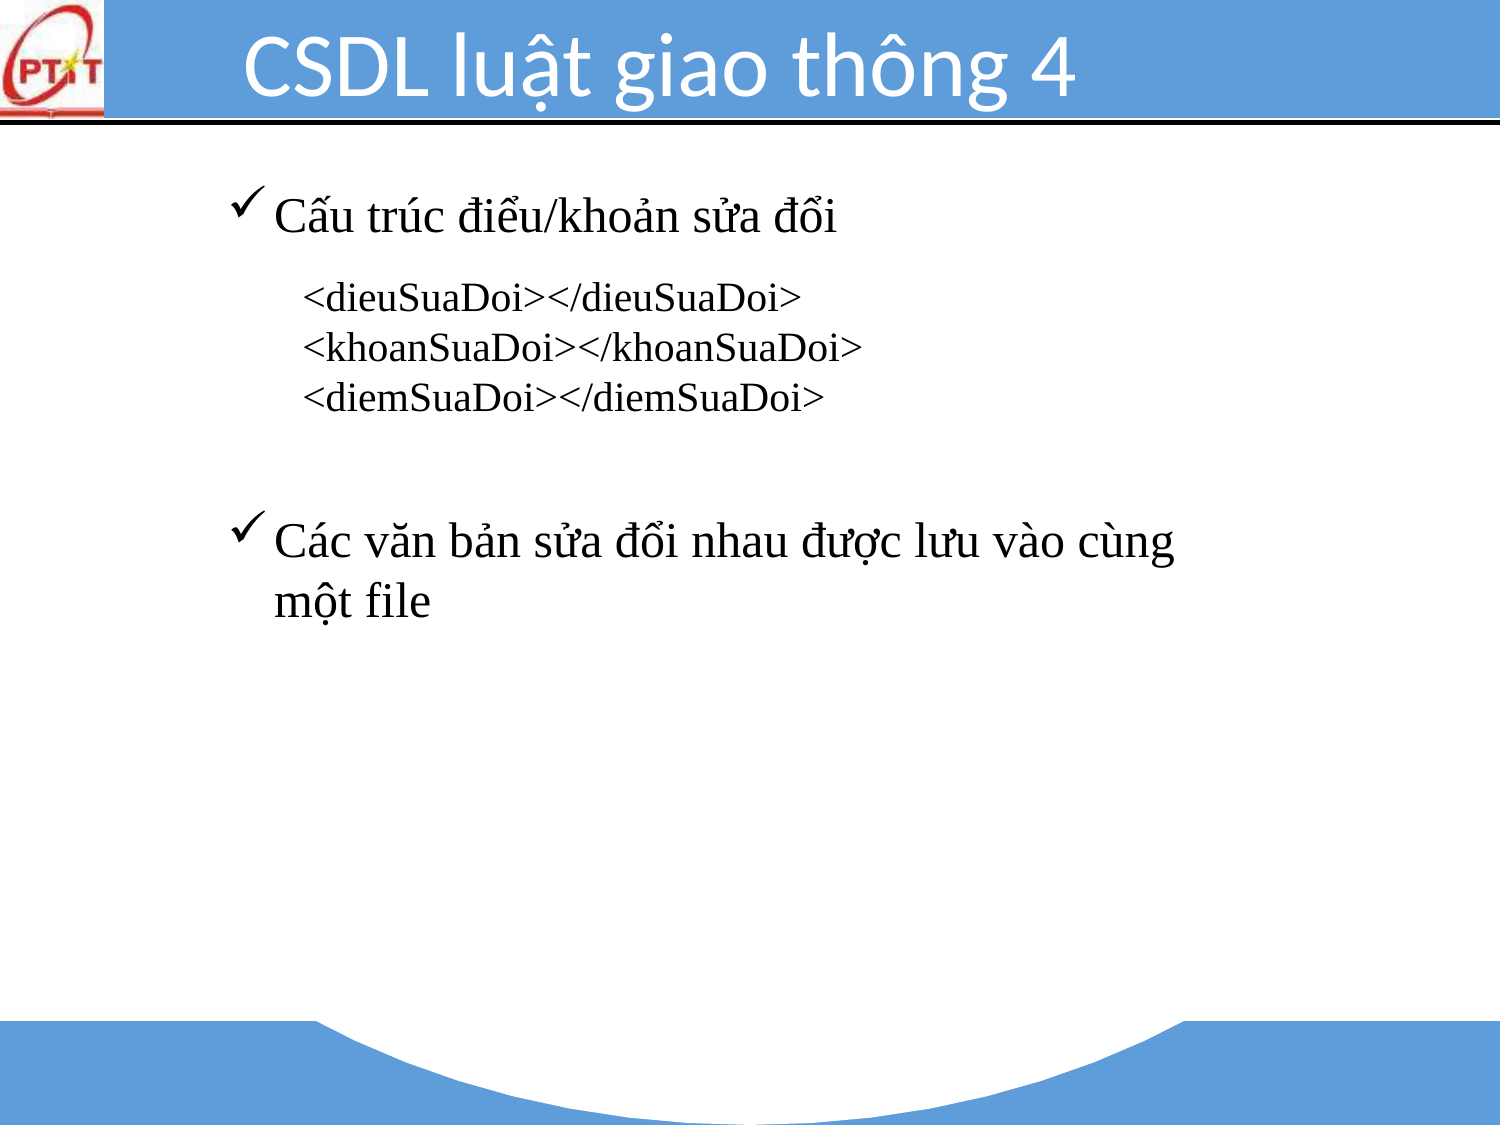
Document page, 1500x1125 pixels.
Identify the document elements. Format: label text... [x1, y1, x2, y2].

title CSDL luật giao thông 4 [243, 17, 1307, 98]
text_box <dieuSuaDoi></dieuSuaDoi> <khoanSuaDoi></khoanSuaDoi> <diemSuaDoi></diemSuaDoi> [287, 262, 1213, 428]
text_box Cấu trúc điểu/khoản sửa đổi [212, 174, 1025, 250]
text_box Các văn bản sửa đổi nhau được lưu vào cùng một file [212, 499, 1213, 635]
picture [0, 0, 104, 119]
